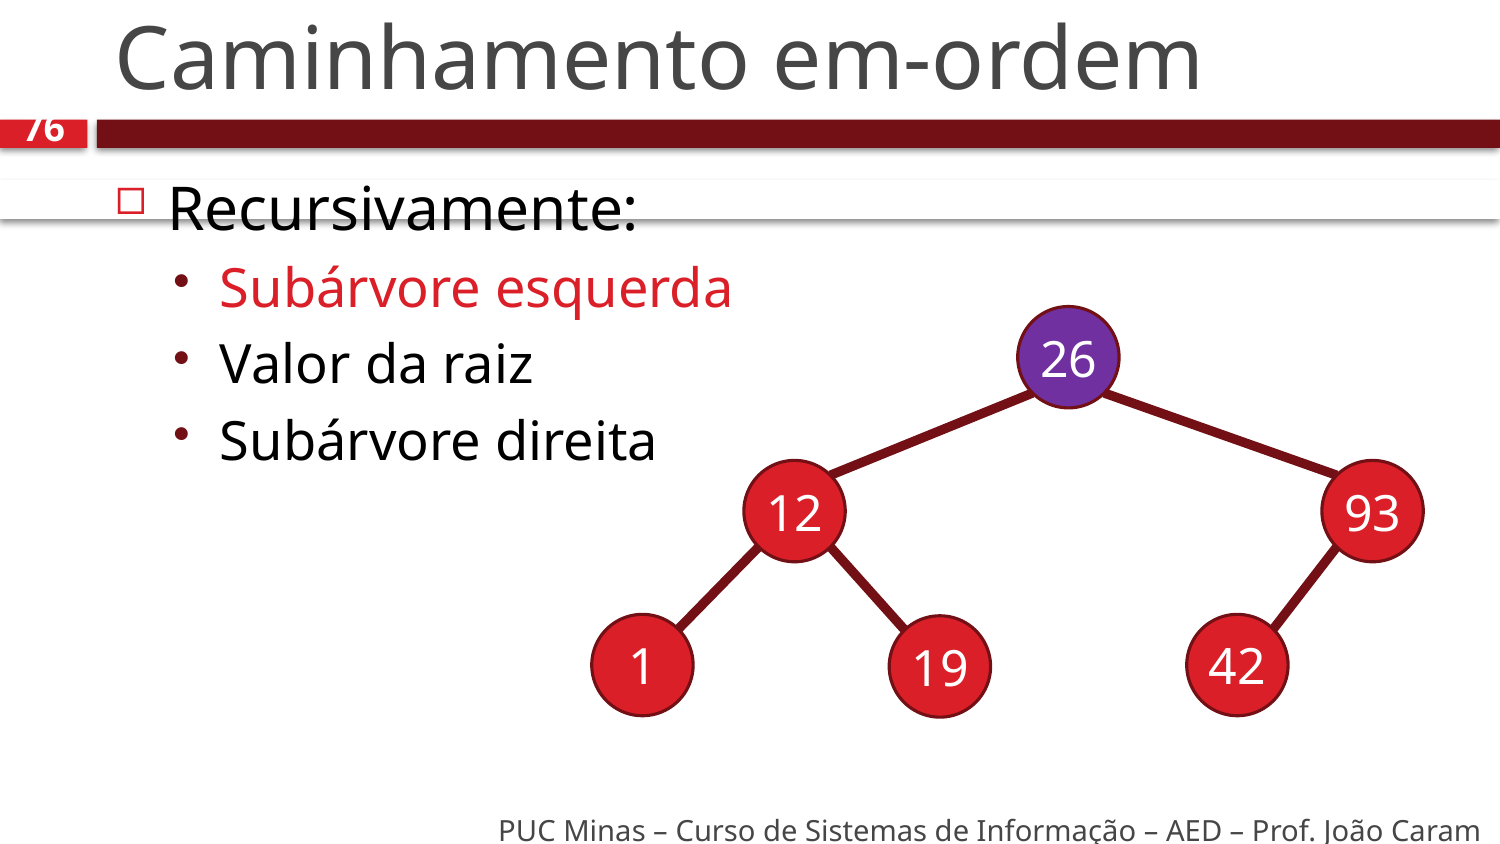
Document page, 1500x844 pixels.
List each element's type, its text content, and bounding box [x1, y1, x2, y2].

footer PUC Minas – Curso de Sistemas de Informação – AED – Prof. João Caram [159, 807, 1497, 844]
slide_number 76 [0, 114, 88, 145]
list Recursivamente: Subárvore esquerda Valor da raiz Subárvore direita [99, 161, 1483, 800]
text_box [591, 306, 1424, 718]
title Caminhamento em-ordem [99, 19, 1483, 115]
